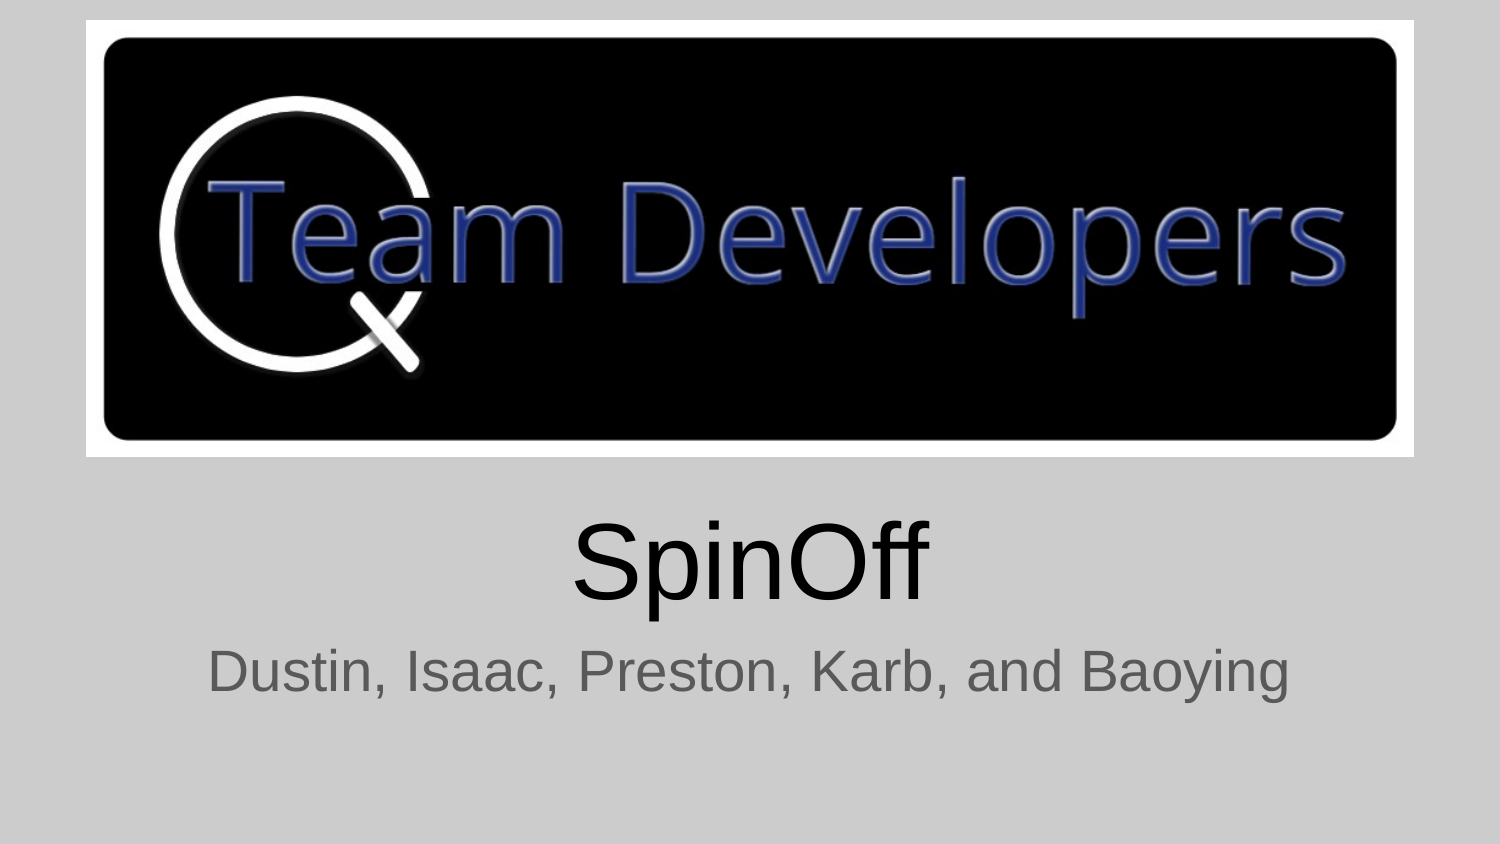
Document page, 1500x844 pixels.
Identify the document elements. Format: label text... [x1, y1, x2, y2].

title SpinOff [51, 299, 1449, 618]
picture [86, 20, 1414, 457]
subtitle Dustin, Isaac, Preston, Karb, and Baoying [51, 618, 1449, 749]
